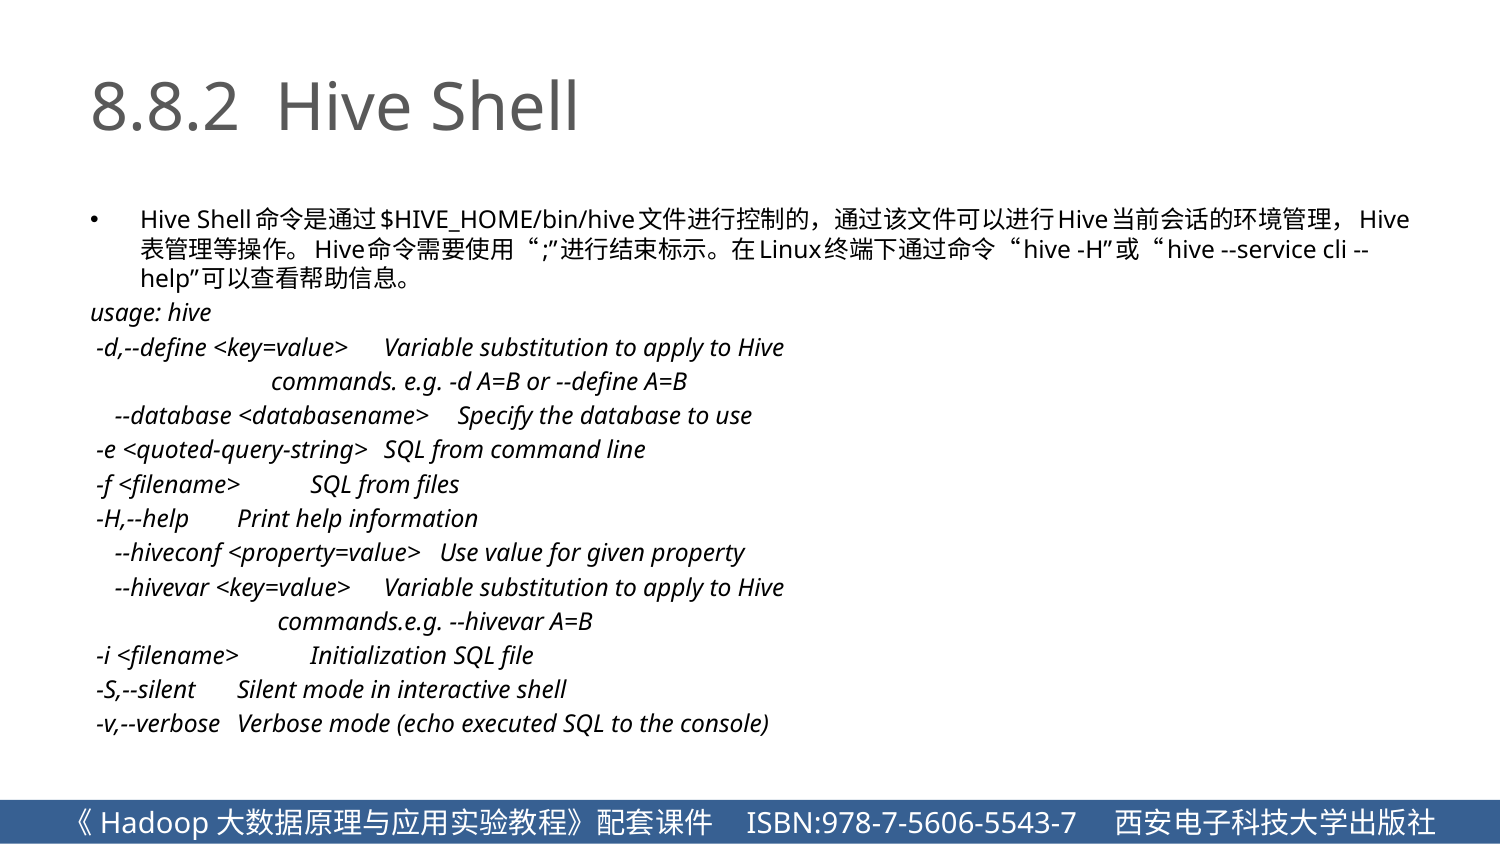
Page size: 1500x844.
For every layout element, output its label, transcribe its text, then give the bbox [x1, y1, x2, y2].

list Hive Shell命令是通过$HIVE_HOME/bin/hive文件进行控制的，通过该文件可以进行Hive当前会话的环境管理，Hive表管理等操作。Hive命令需要使用“;”进行结束标示。在Linux终端下通过命令“hive -H”或“hive --service cli --help”可以查看帮助信息。 usage: hive -d,--define <key=value> Variable substitution to apply to Hive commands. e.g. -d A=B or --define A=B --database <databasename> Specify the database to use -e <quoted-query-string> SQL from command line -f <filename> SQL from files -H,--help Print help information --hiveconf <property=value> Use value for given property --hivevar <key=value> Variable substitution to apply to Hive commands.e.g. --hivevar A=B -i <filename> Initialization SQL file -S,--silent Silent mode in interactive shell -v,--verbose Verbose mode (echo executed SQL to the console) [75, 196, 1425, 754]
title 8.8.2 Hive Shell [75, 33, 1425, 175]
